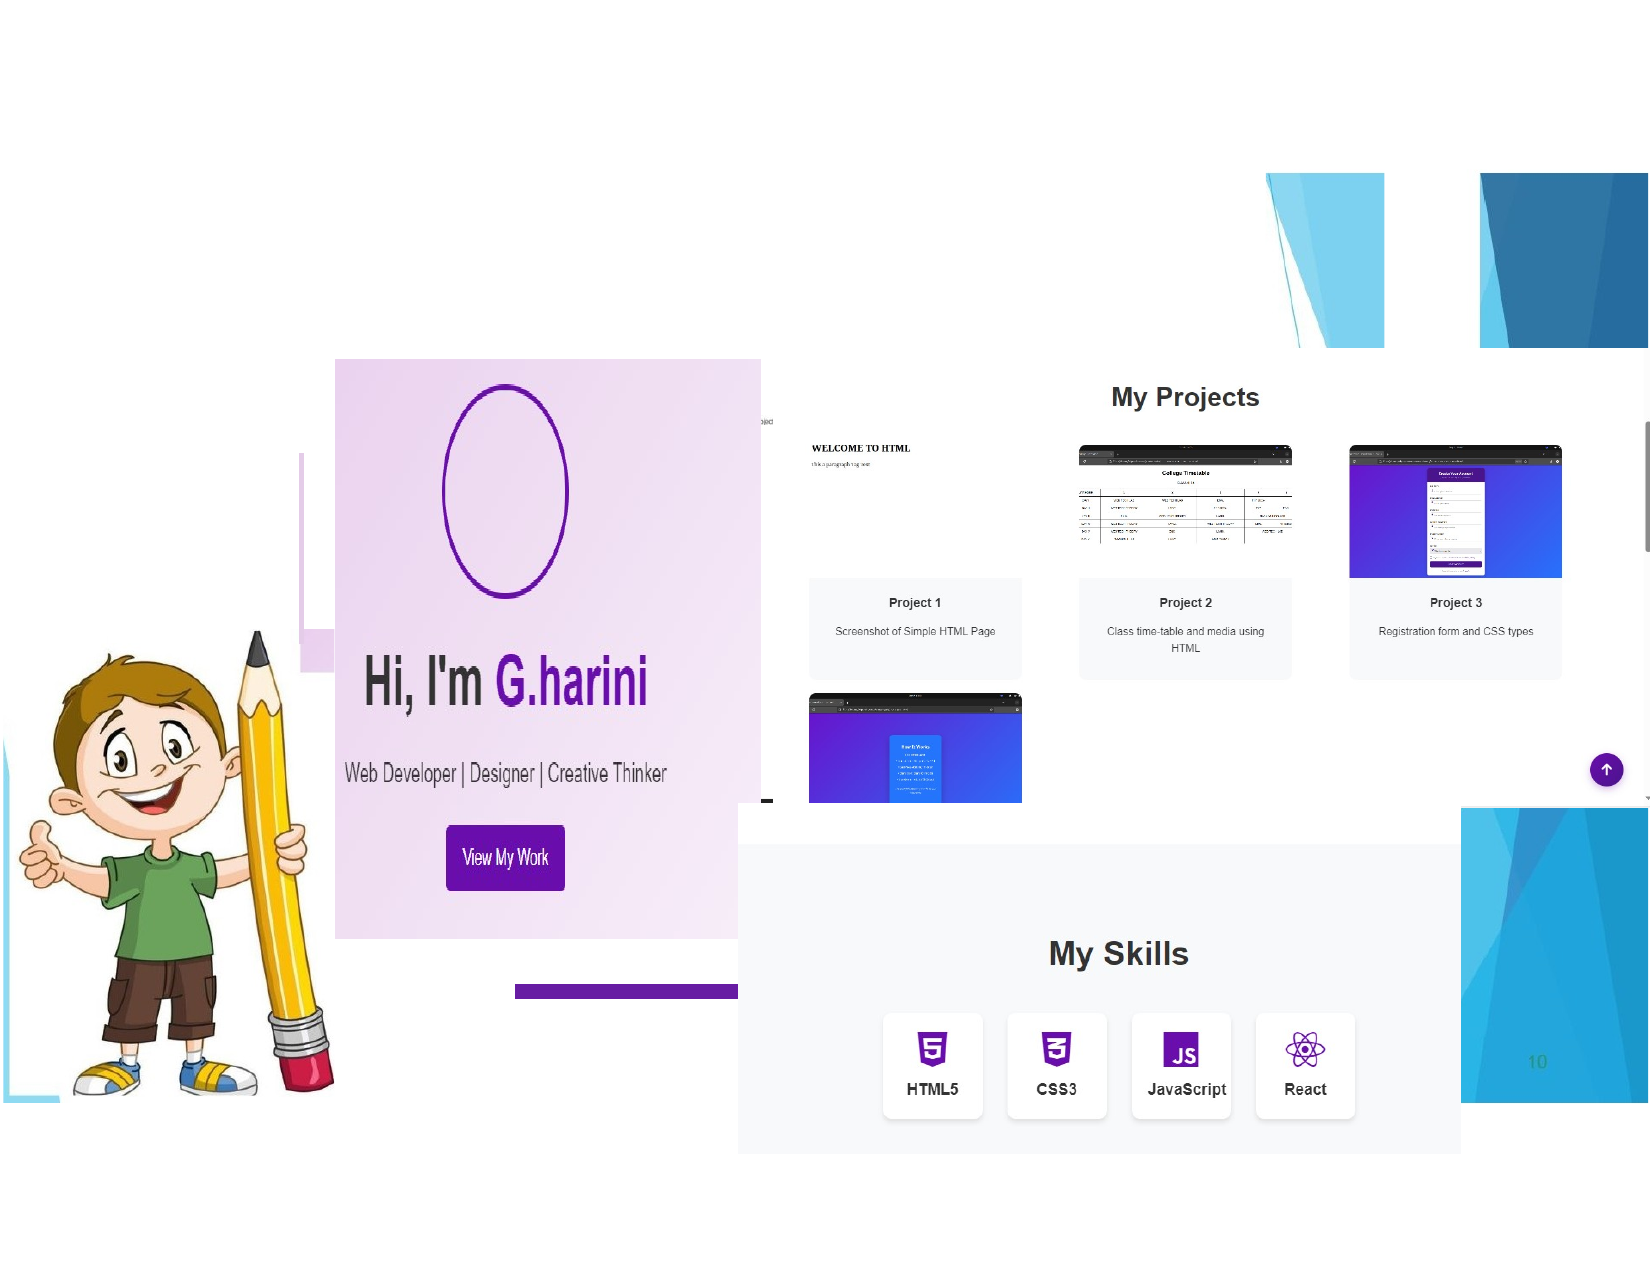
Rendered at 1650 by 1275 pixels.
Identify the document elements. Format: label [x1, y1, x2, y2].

picture [3, 169, 1650, 1155]
